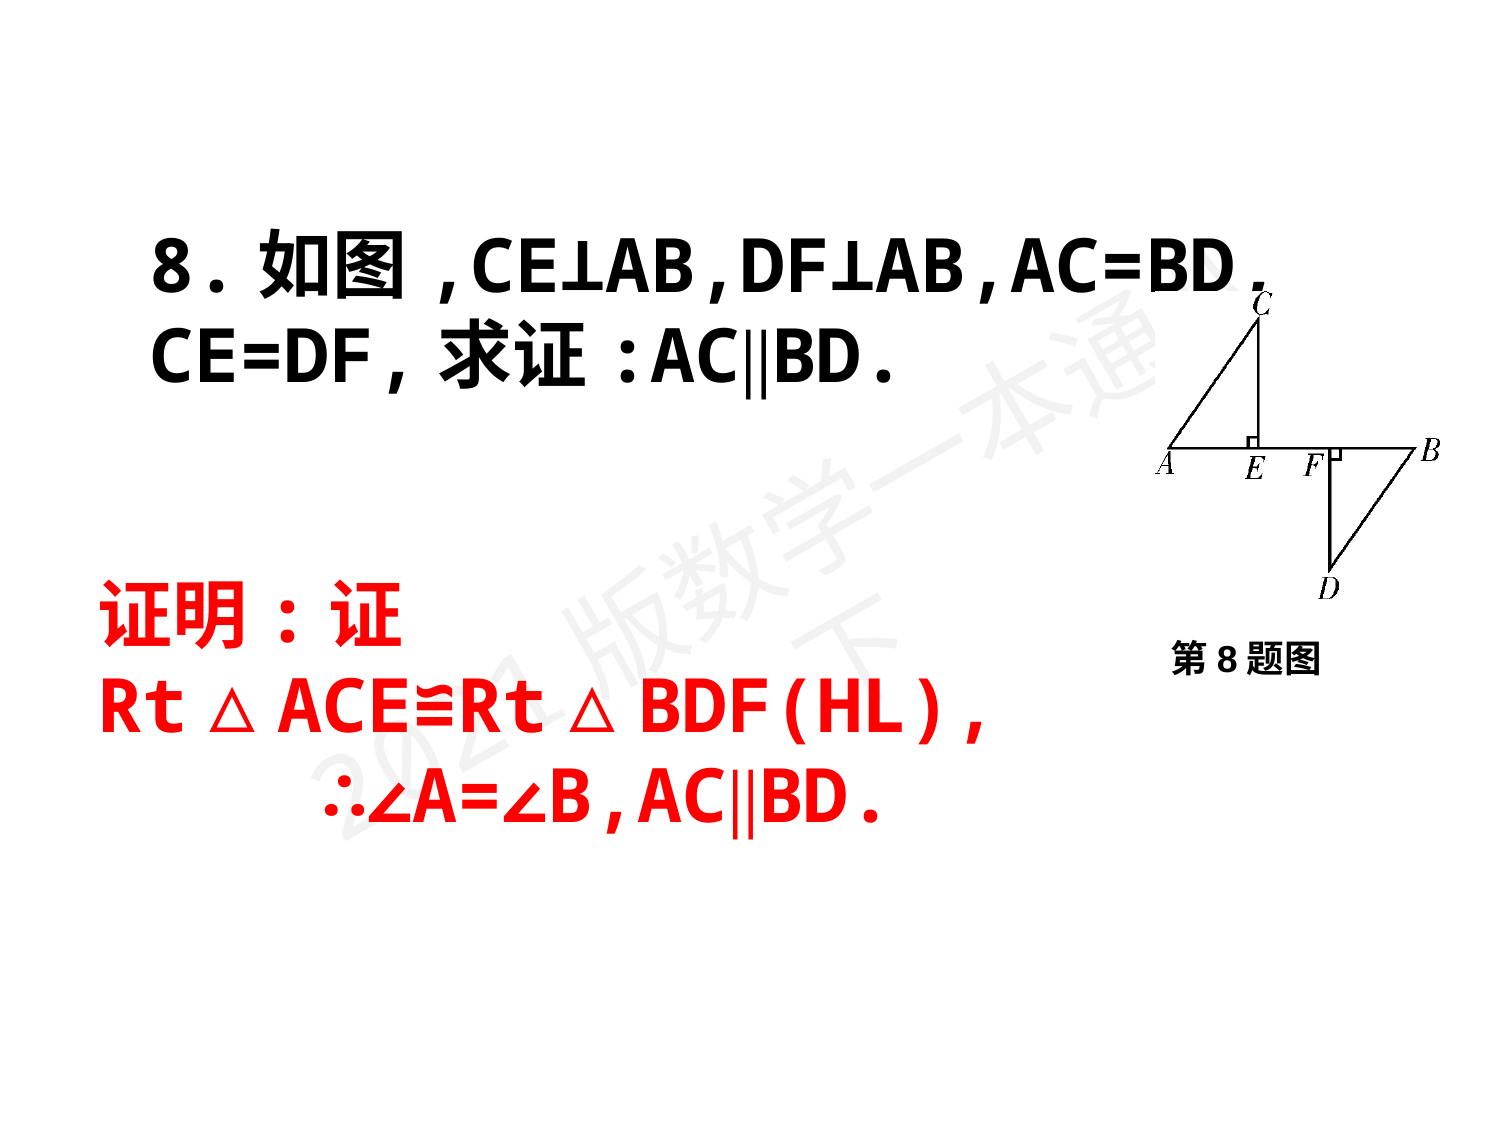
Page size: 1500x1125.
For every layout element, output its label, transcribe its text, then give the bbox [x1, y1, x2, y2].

picture [1155, 291, 1440, 599]
text_box 8.如图,CE⊥AB,DF⊥AB,AC=BD, CE=DF,求证:AC∥BD. [134, 210, 1366, 405]
text_box 第8题图 [1155, 627, 1387, 688]
text_box 证明:证Rt△ACE≌Rt△BDF(HL), ∴∠A=∠B,AC∥BD. [82, 559, 1324, 845]
